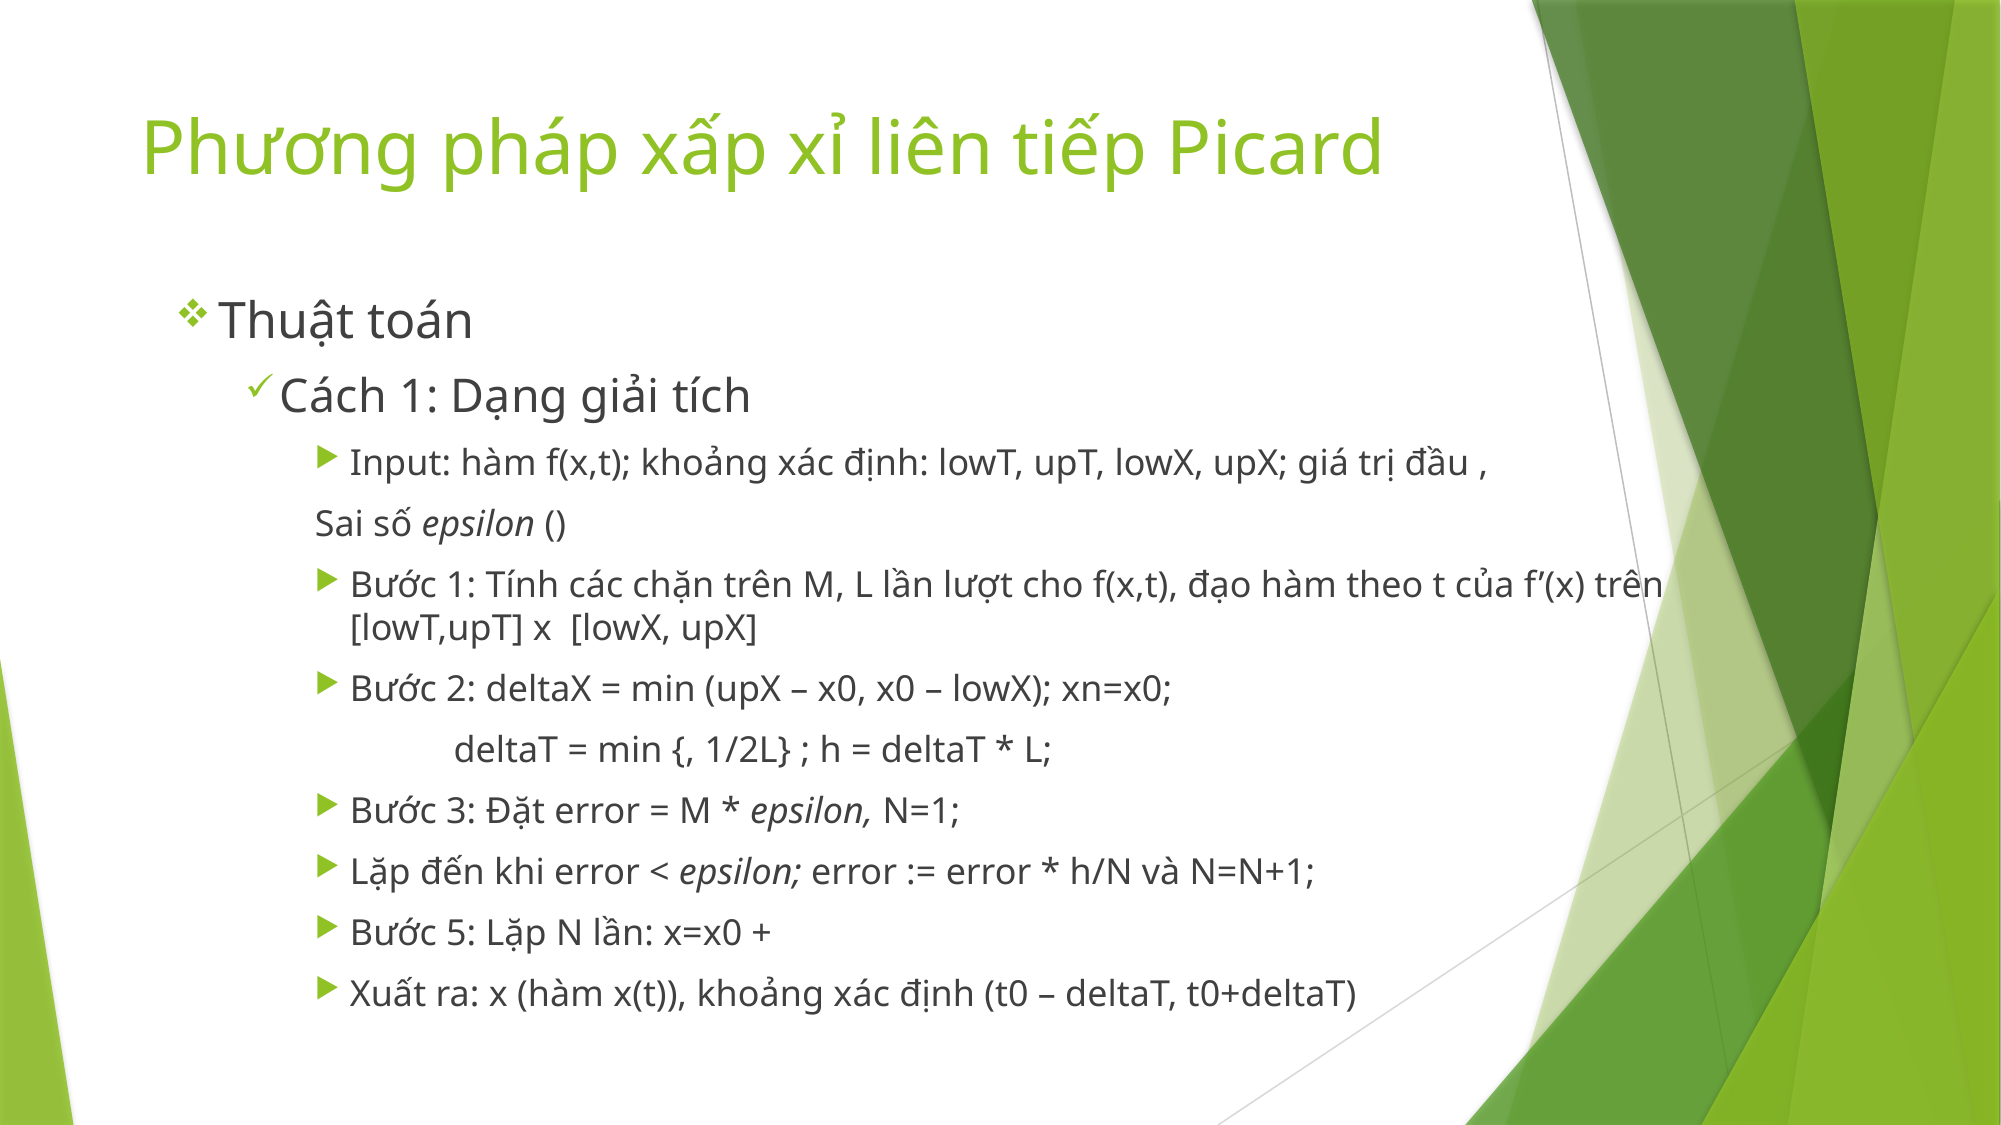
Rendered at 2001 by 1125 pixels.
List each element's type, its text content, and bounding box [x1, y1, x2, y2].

title Phương pháp xấp xỉ liên tiếp Picard [125, 92, 1625, 300]
